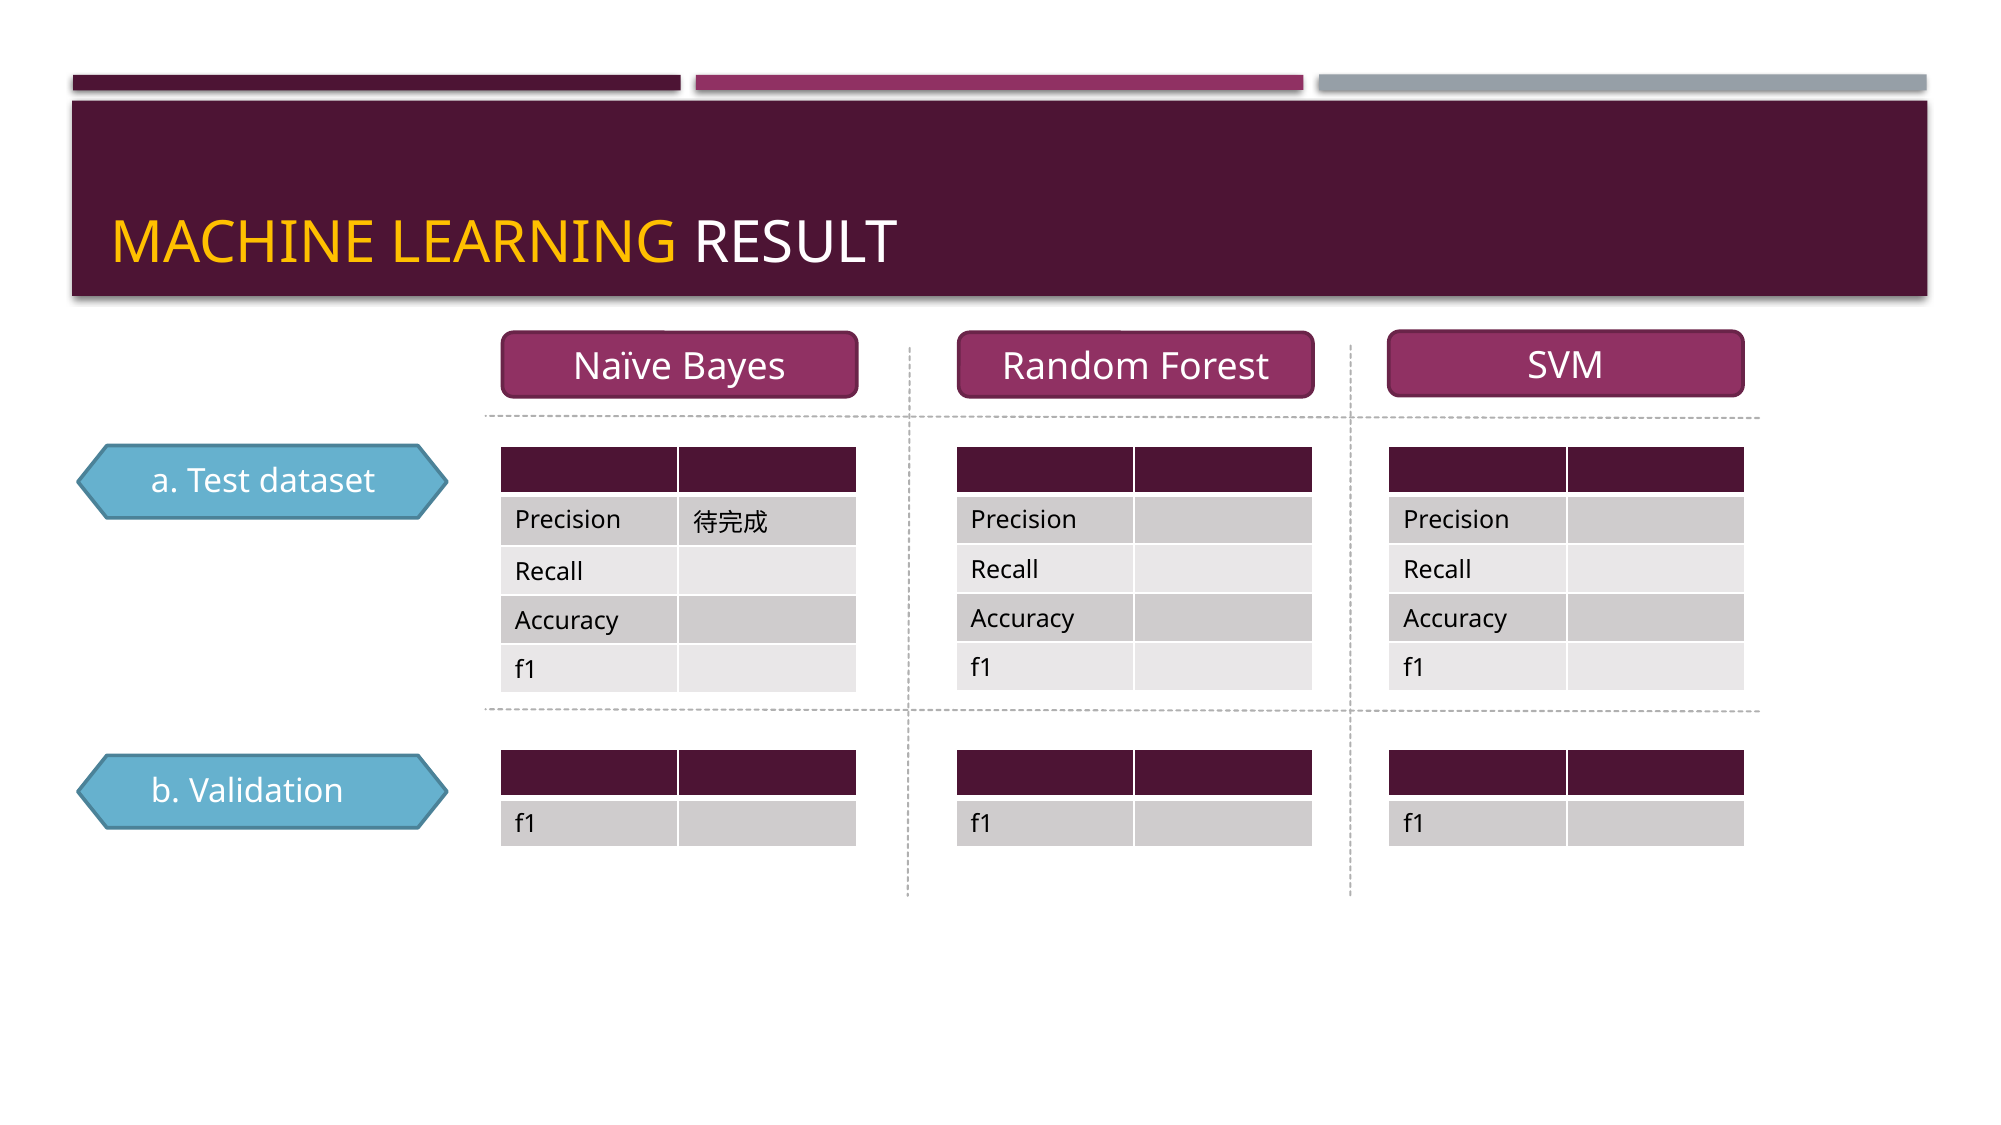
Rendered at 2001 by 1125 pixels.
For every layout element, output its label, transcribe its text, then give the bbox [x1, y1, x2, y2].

table_header [957, 447, 1133, 492]
table_cell [679, 801, 856, 846]
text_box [484, 415, 1344, 419]
table_header [501, 750, 677, 795]
table_cell Recall [1389, 545, 1566, 592]
table_cell Recall [501, 547, 677, 594]
text_box SVM [1386, 329, 1745, 398]
text_box Naïve Bayes [500, 330, 859, 399]
table_header [1568, 447, 1744, 492]
table_cell Accuracy [957, 594, 1133, 641]
text_box Random Forest [956, 330, 1315, 399]
table_cell Accuracy [501, 596, 677, 643]
table_cell [1135, 545, 1312, 592]
table_cell [1135, 801, 1312, 846]
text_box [907, 721, 911, 897]
table_cell [1568, 545, 1744, 592]
title Machine learning result [95, 115, 1905, 282]
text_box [77, 754, 527, 829]
table_cell [1135, 497, 1312, 543]
table_header [1135, 750, 1312, 795]
table_header [679, 750, 856, 795]
table_cell Precision [1389, 497, 1566, 543]
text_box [907, 428, 911, 707]
table_cell f1 [957, 643, 1133, 690]
table_header [1568, 750, 1744, 795]
table_cell Precision [957, 497, 1133, 543]
table_header [1389, 750, 1566, 795]
table_header [1135, 447, 1312, 492]
table_cell 待完成 [679, 497, 856, 545]
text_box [77, 445, 527, 519]
table_header [1389, 447, 1566, 492]
table_header [531, 447, 677, 492]
table_cell f1 [957, 801, 1133, 846]
table_cell Precision [501, 497, 677, 545]
table_cell [679, 547, 856, 594]
table_cell Recall [957, 545, 1133, 592]
table_cell f1 [501, 645, 677, 692]
table_cell [679, 645, 856, 692]
table_cell [1568, 643, 1744, 690]
table_cell [1568, 497, 1744, 543]
table_cell Accuracy [1389, 594, 1566, 641]
table_header [957, 750, 1133, 795]
table_cell f1 [501, 801, 677, 846]
table_cell [679, 596, 856, 643]
table_cell [1135, 643, 1312, 690]
table_cell f1 [1389, 643, 1566, 690]
table_header [679, 447, 856, 492]
table_cell [1568, 594, 1744, 641]
table_cell [1568, 801, 1744, 846]
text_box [907, 347, 911, 413]
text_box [1357, 415, 1760, 419]
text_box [484, 708, 1760, 712]
table_cell f1 [1389, 801, 1566, 846]
table_cell [1135, 594, 1312, 641]
